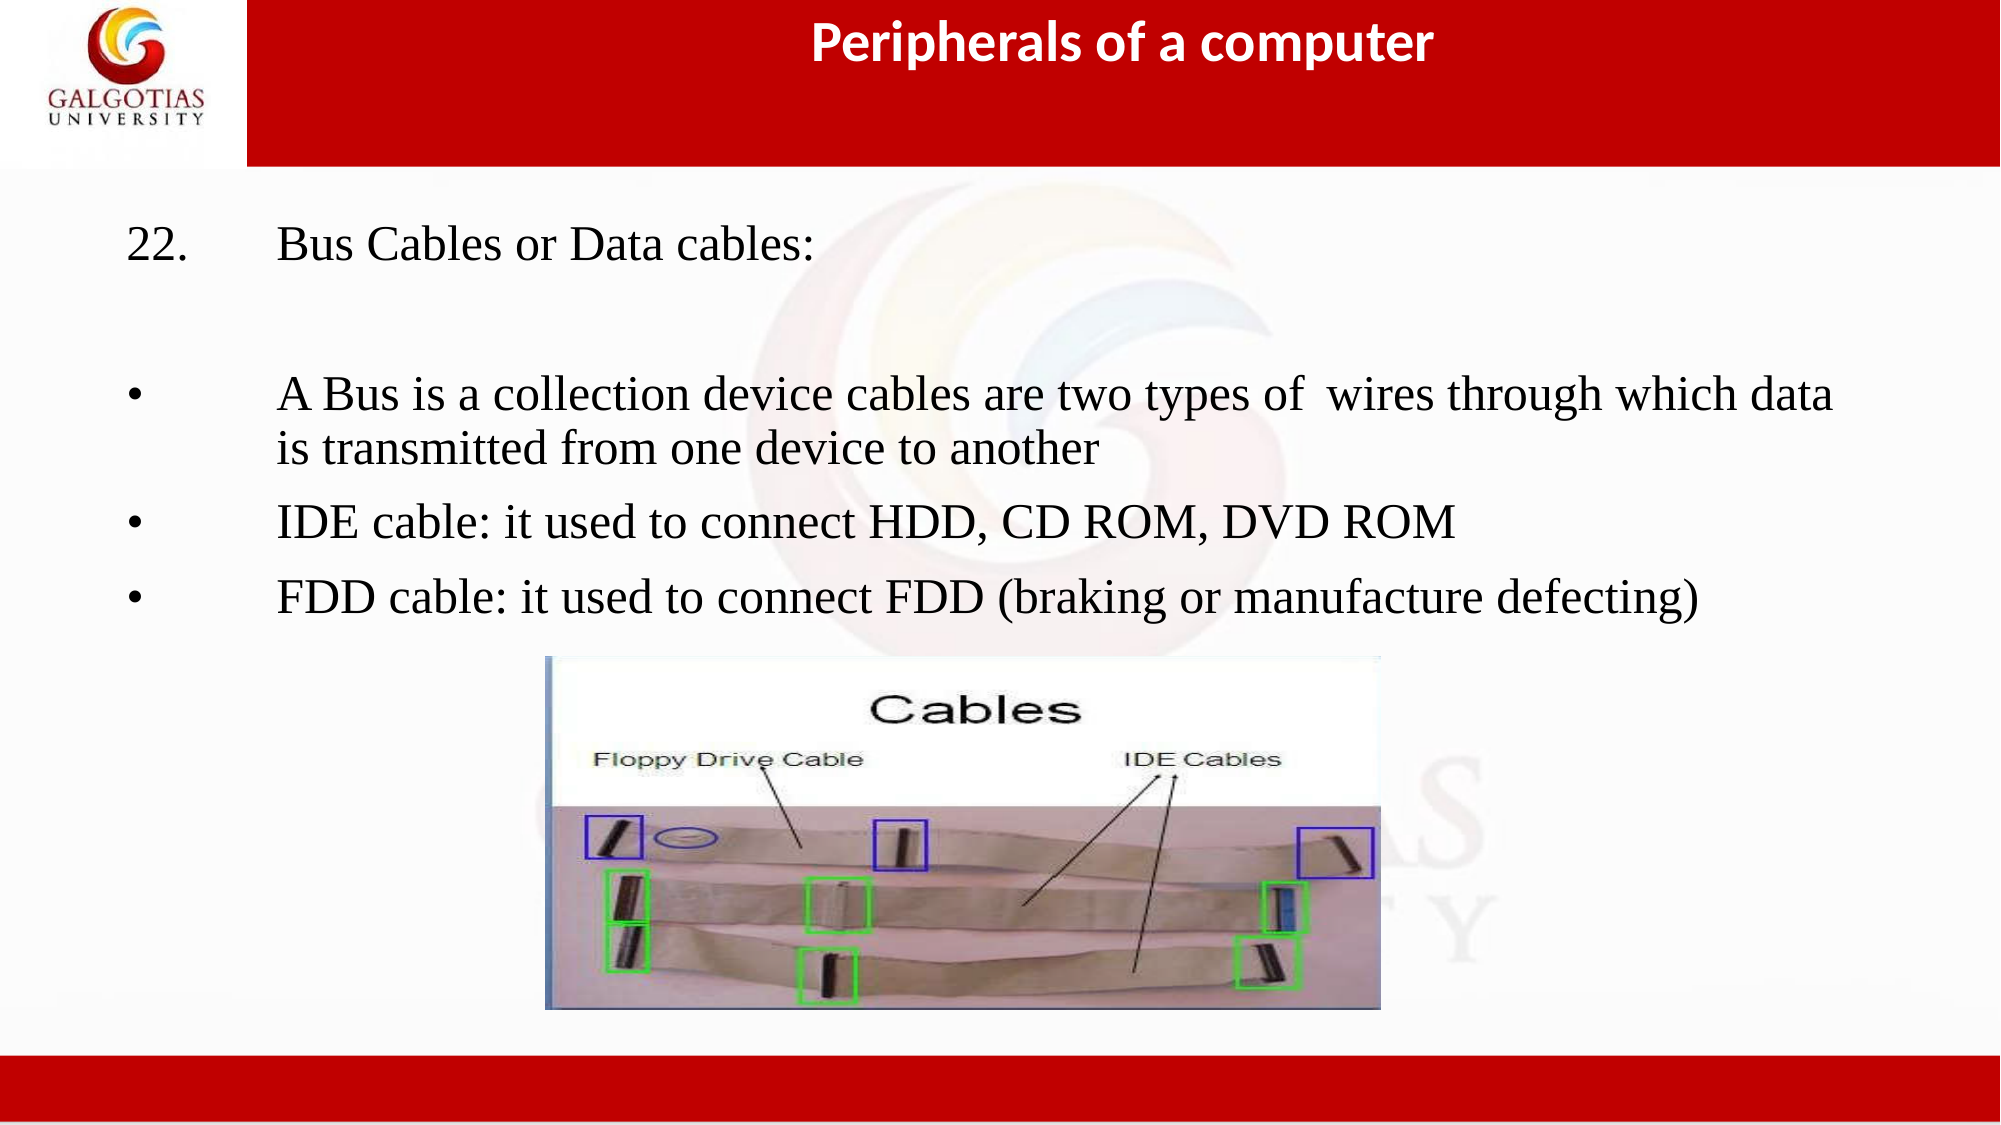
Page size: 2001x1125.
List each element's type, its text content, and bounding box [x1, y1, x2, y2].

list Peripherals of a computer [335, 3, 1912, 110]
list 22. Bus Cables or Data cables: • A Bus is a collection device cables are two types of wires through which data is transmitted from one device to another • IDE cable: it used to connect HDD, CD ROM, DVD ROM • FDD cable: it used to connect FDD (braking or manufacture defecting) [111, 209, 1898, 1010]
picture [0, 0, 2001, 1125]
